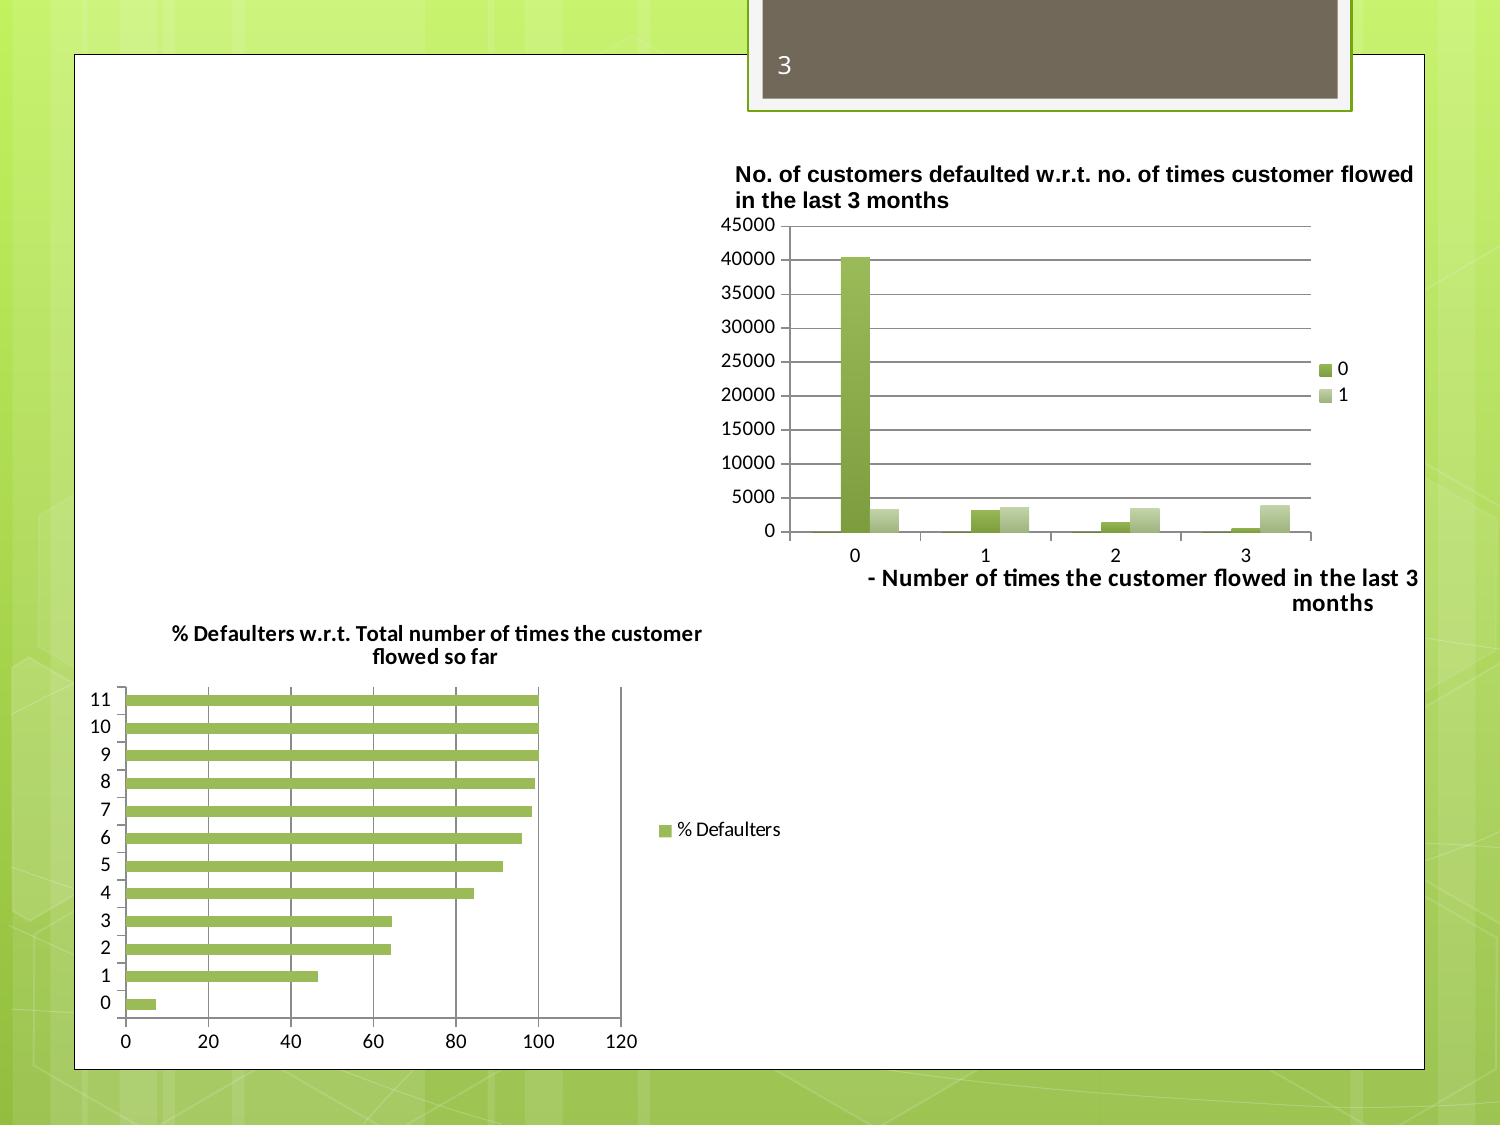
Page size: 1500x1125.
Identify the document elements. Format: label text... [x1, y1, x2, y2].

slide_number 3 [762, 36, 982, 97]
chart [74, 124, 1476, 1063]
